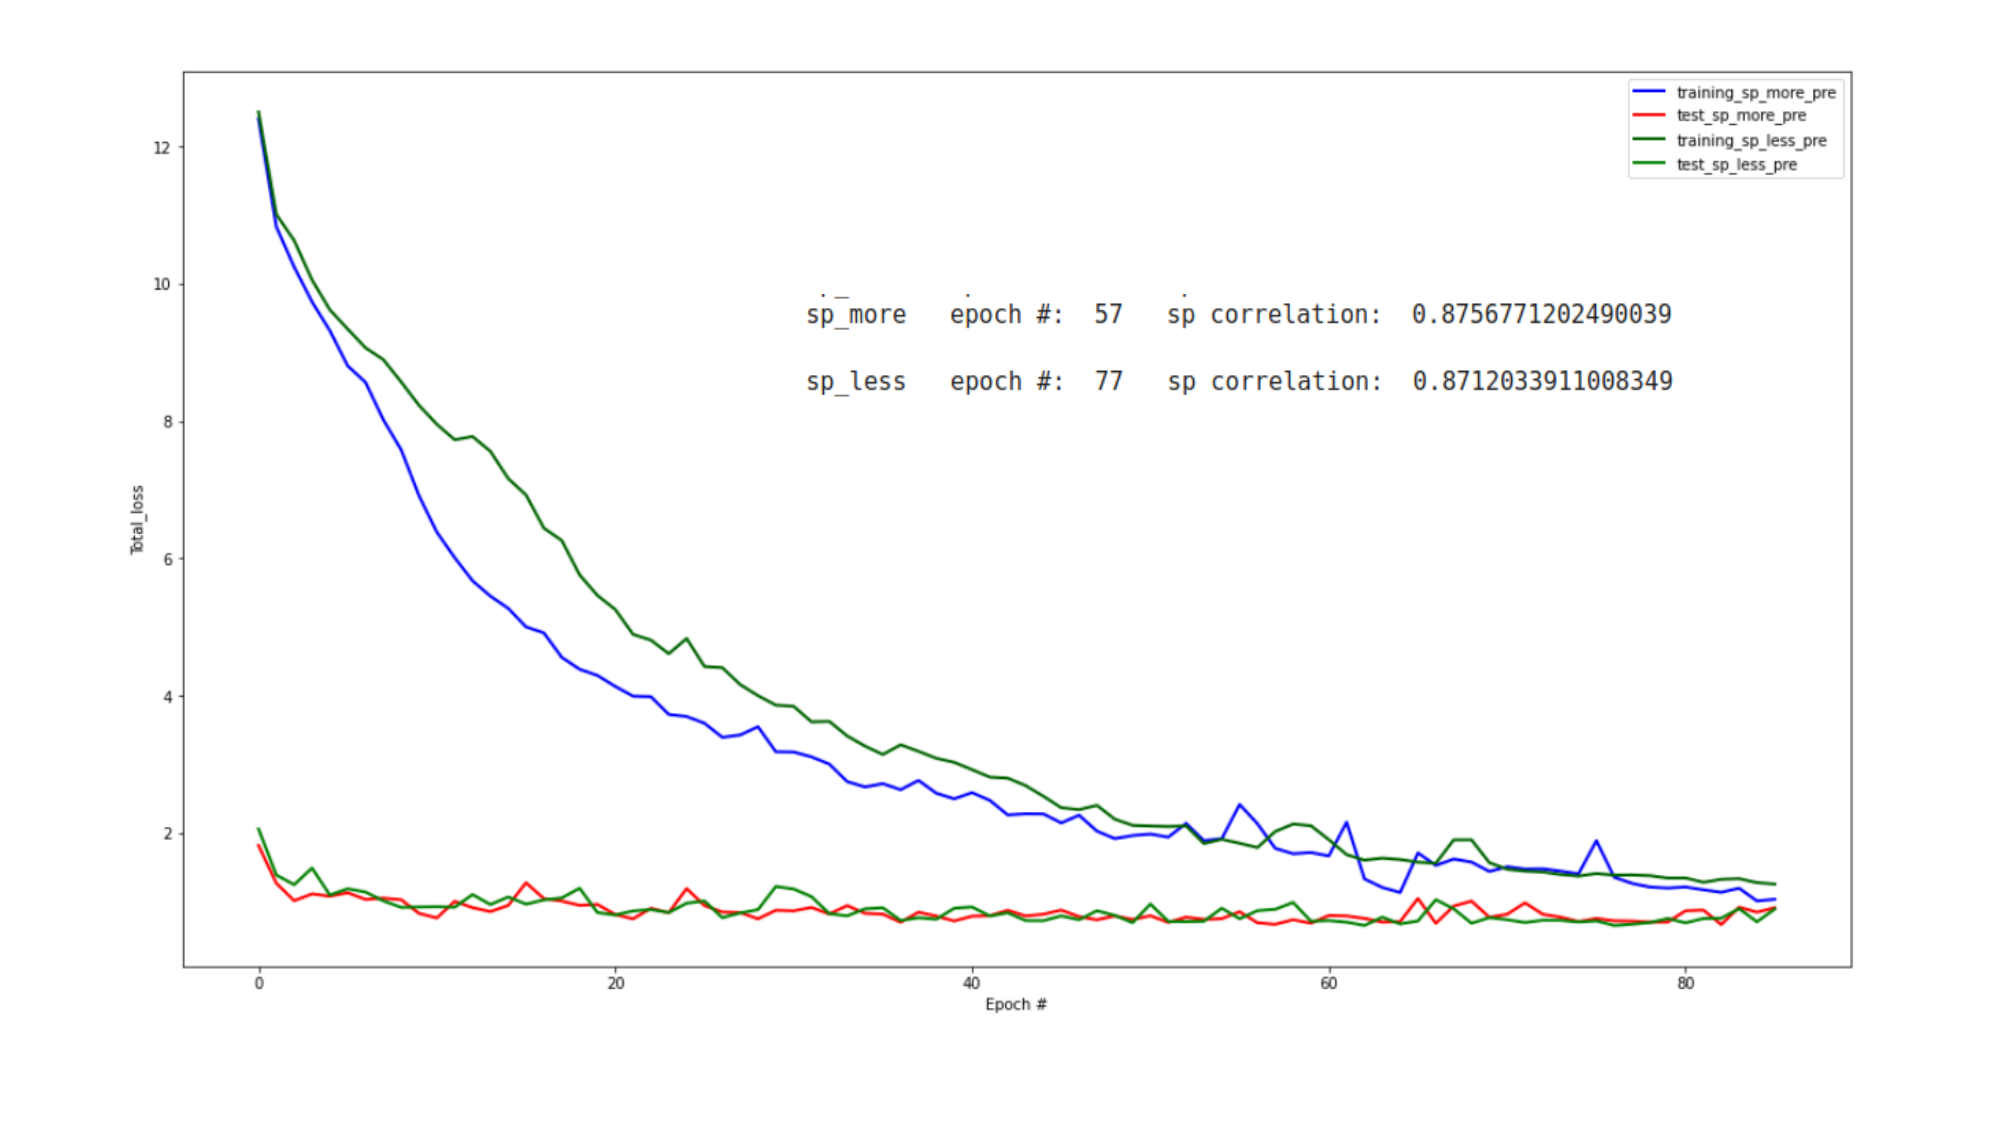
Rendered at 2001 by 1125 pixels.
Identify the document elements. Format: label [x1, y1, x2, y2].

picture [97, 50, 1871, 1018]
